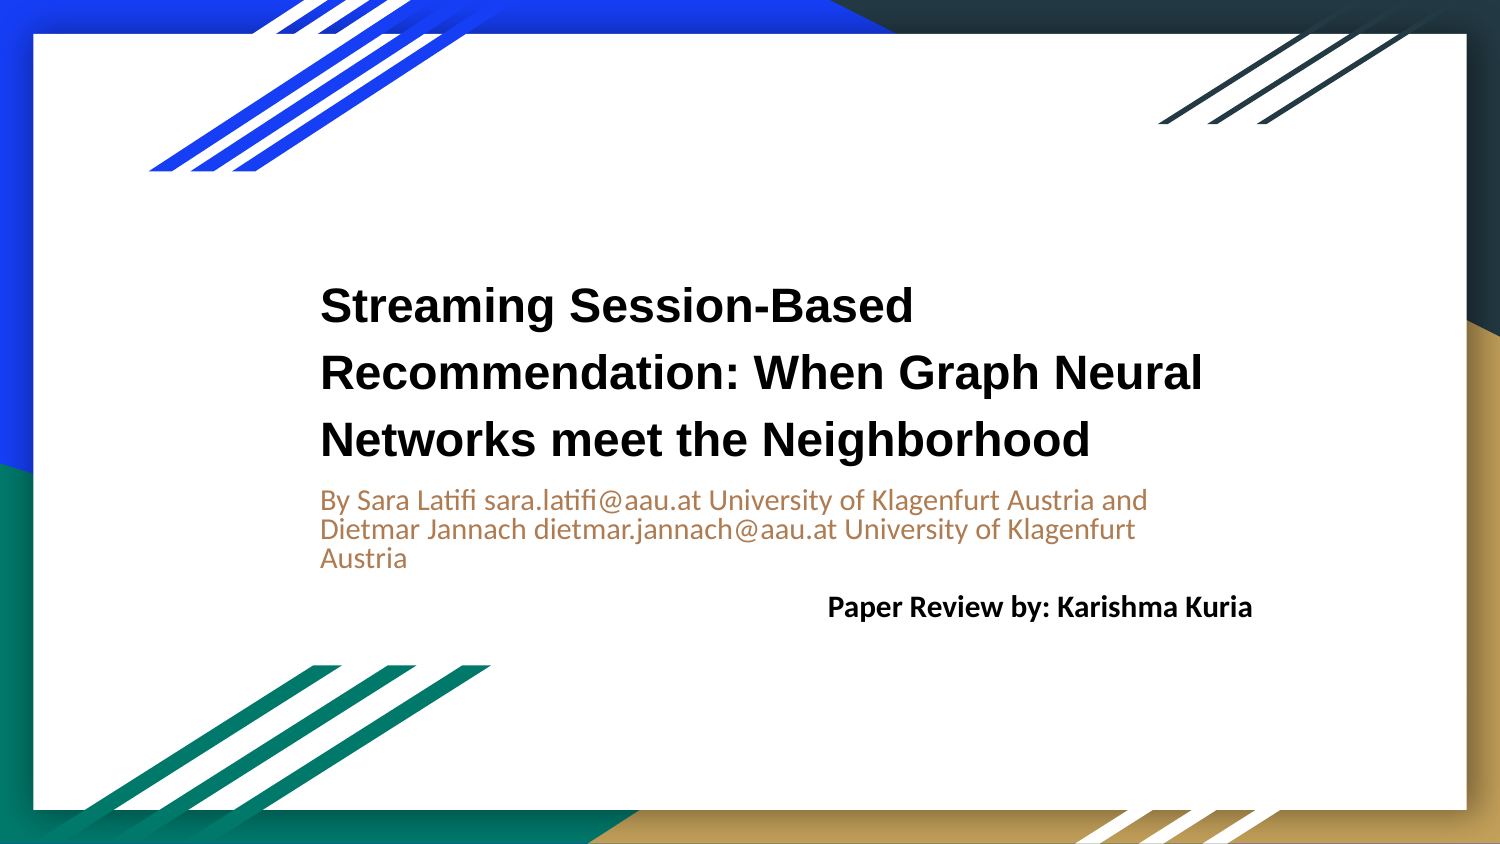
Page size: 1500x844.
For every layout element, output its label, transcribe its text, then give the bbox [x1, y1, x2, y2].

subtitle By Sara Latifi sara.latifi@aau.at University of Klagenfurt Austria and Dietmar Jannach dietmar.jannach@aau.at University of Klagenfurt Austria [304, 472, 1185, 559]
title Streaming Session-Based Recommendation: When Graph Neural Networks meet the Neighborhood [304, 250, 1235, 537]
text_box Paper Review by: Karishma Kuria [813, 571, 1405, 640]
